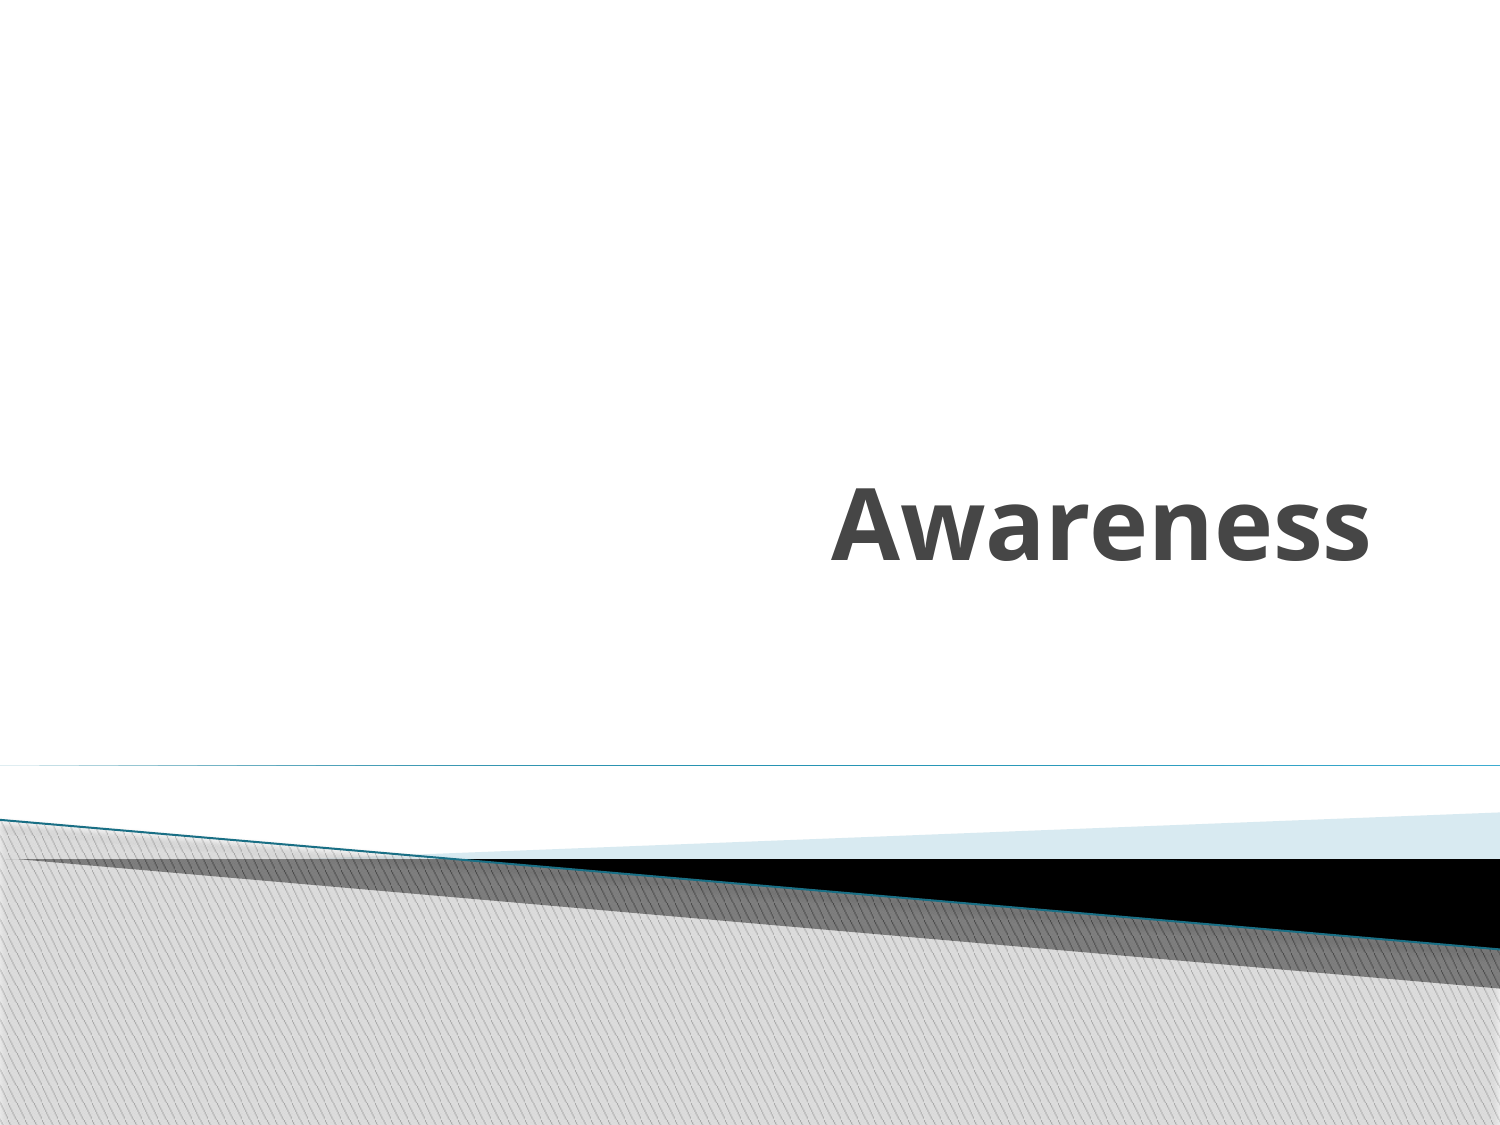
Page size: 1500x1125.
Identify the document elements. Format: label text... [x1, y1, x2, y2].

picture [5, 859, 1500, 989]
title Awareness [112, 287, 1388, 588]
